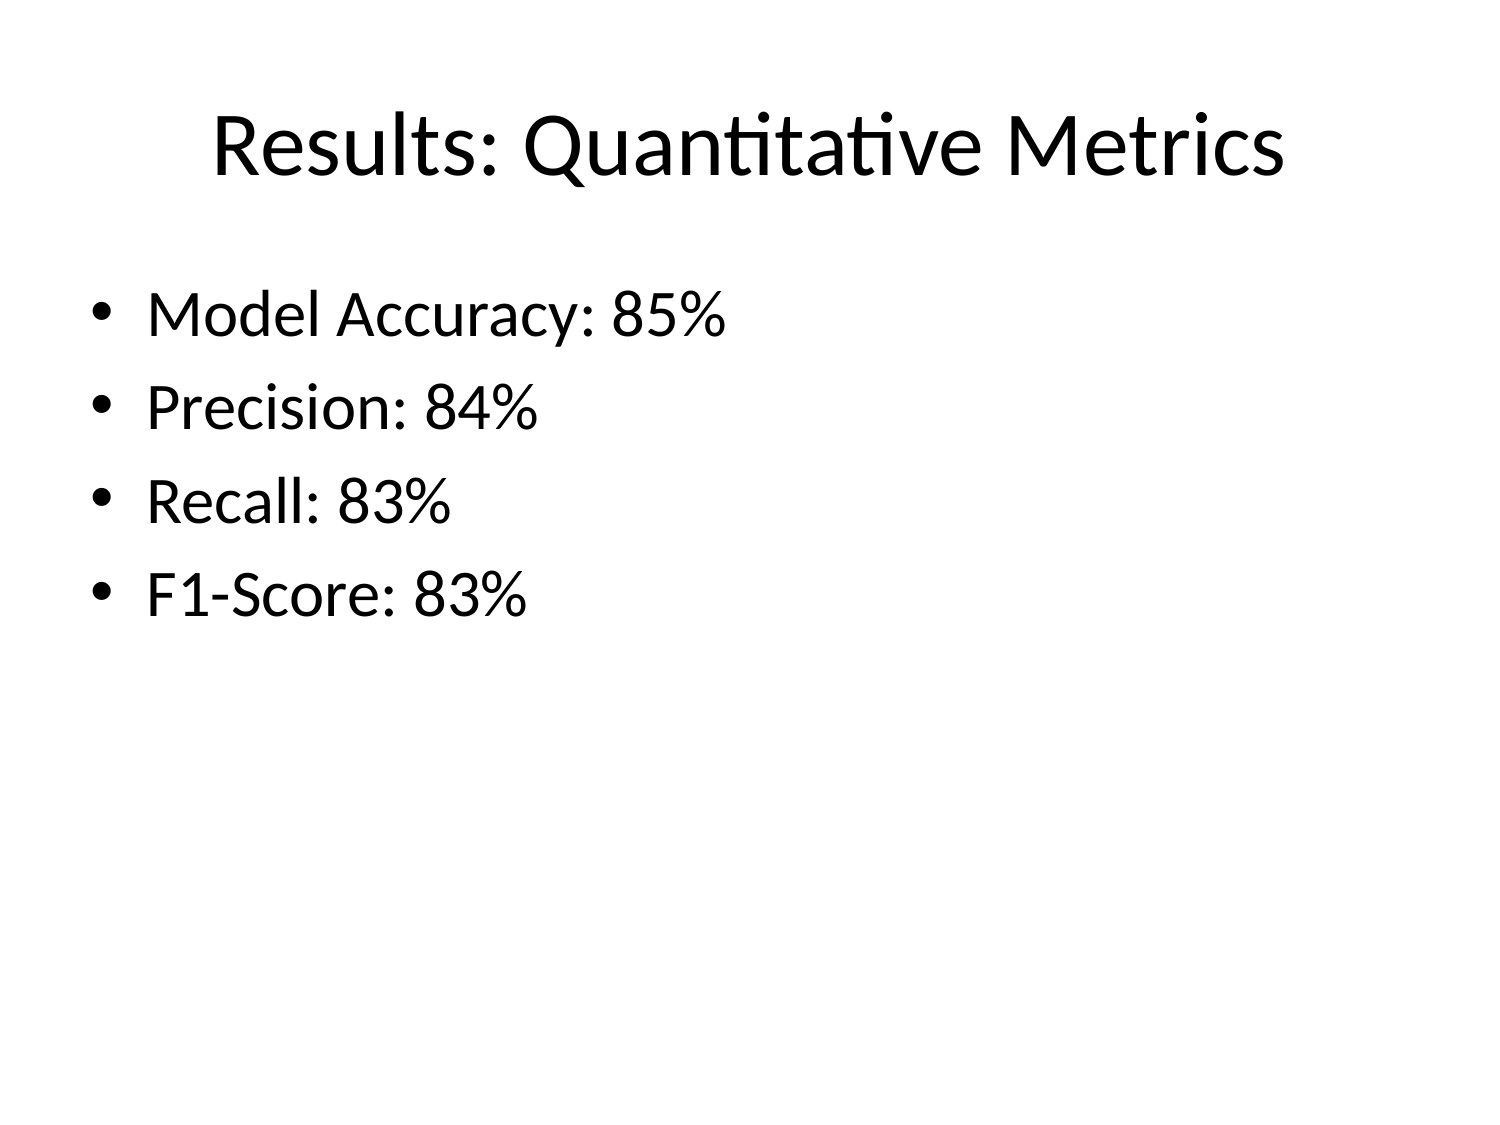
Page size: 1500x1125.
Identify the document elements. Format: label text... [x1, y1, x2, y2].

title Results: Quantitative Metrics [75, 45, 1425, 233]
list Model Accuracy: 85% Precision: 84% Recall: 83% F1-Score: 83% [75, 262, 1425, 1005]
